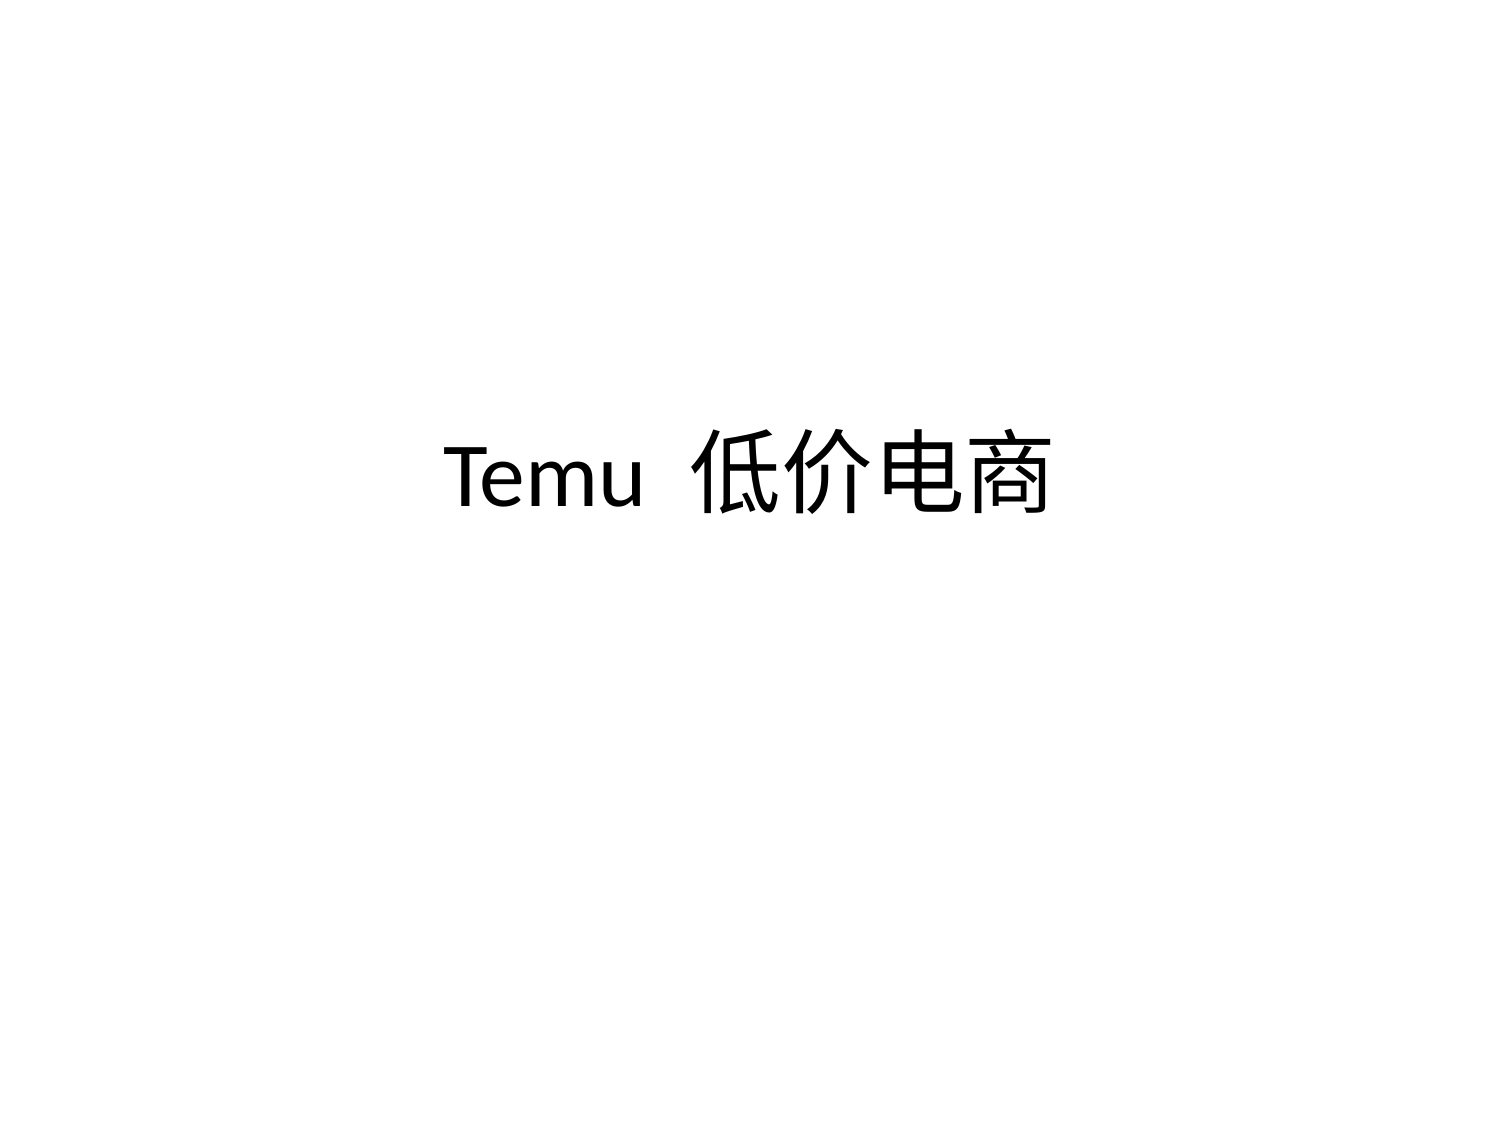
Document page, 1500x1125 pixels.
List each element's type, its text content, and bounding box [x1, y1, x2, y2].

title Temu 低价电商 [112, 349, 1388, 591]
